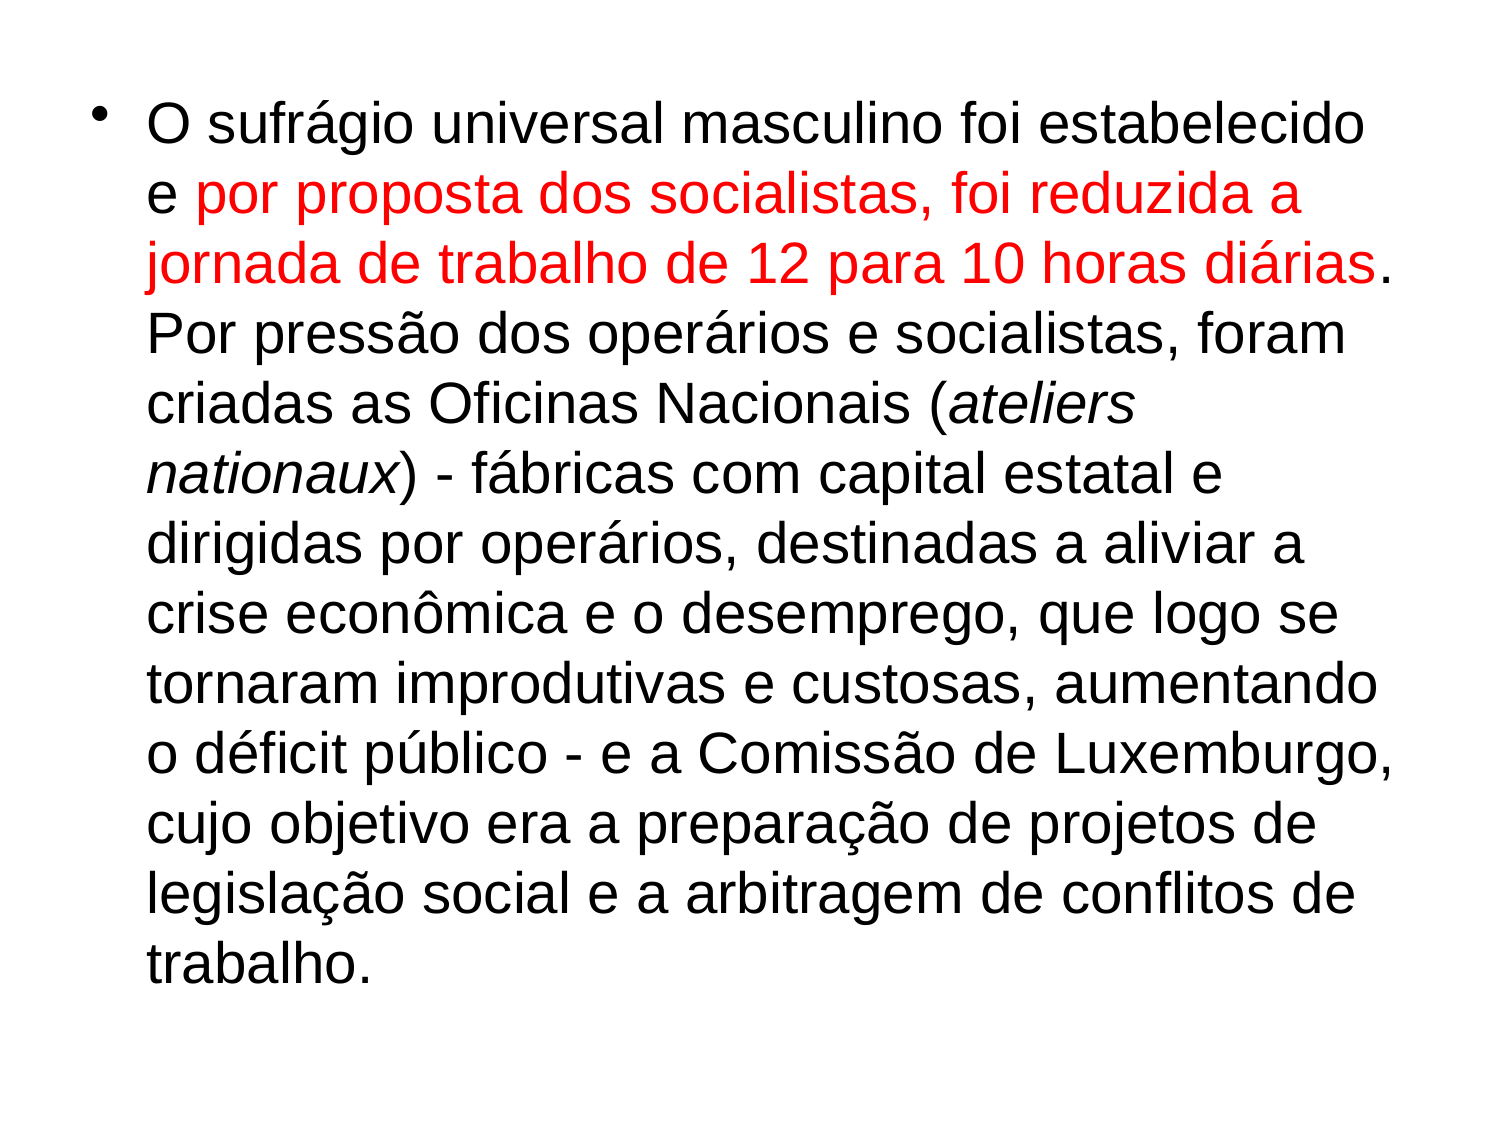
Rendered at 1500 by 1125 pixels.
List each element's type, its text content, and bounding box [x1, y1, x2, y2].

list O sufrágio universal masculino foi estabelecido e por proposta dos socialistas, foi reduzida a jornada de trabalho de 12 para 10 horas diárias. Por pressão dos operários e socialistas, foram criadas as Oficinas Nacionais (ateliers nationaux) - fábricas com capital estatal e dirigidas por operários, destinadas a aliviar a crise econômica e o desemprego, que logo se tornaram improdutivas e custosas, aumentando o déficit público - e a Comissão de Luxemburgo, cujo objetivo era a preparação de projetos de legislação social e a arbitragem de conflitos de trabalho. [75, 78, 1425, 1005]
